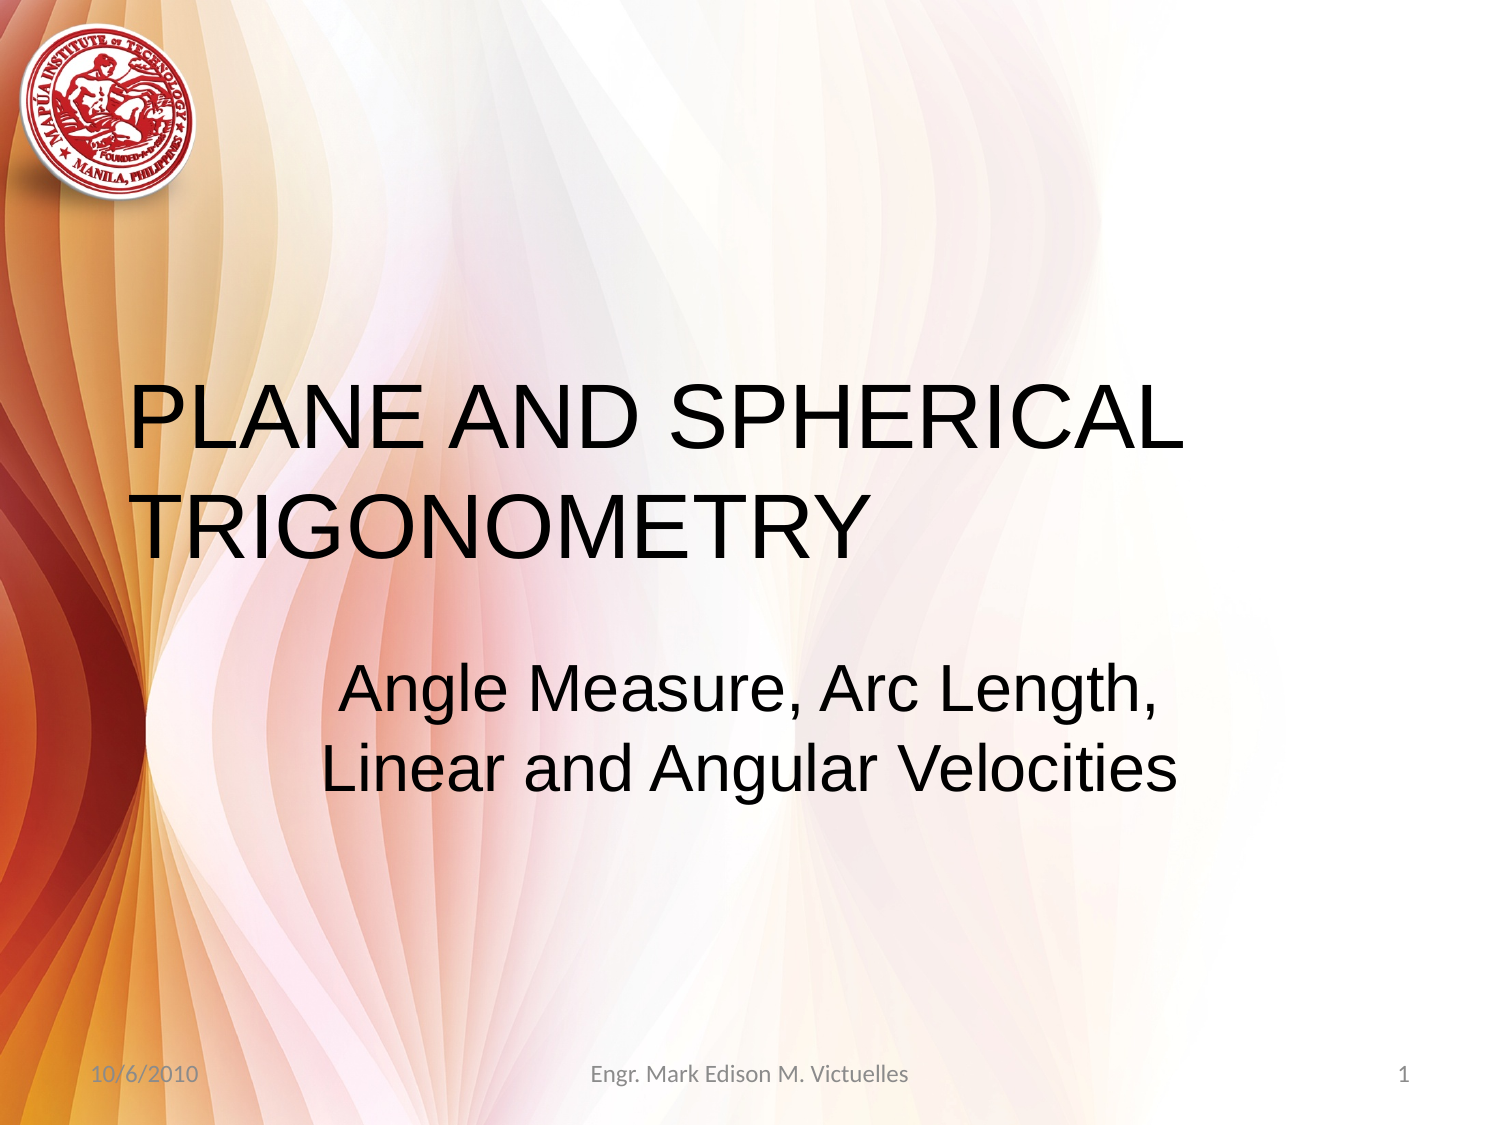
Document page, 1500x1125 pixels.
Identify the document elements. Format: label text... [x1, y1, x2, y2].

slide_number 1 [1074, 1042, 1425, 1103]
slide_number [75, 1042, 425, 1103]
picture [0, 0, 1456, 1125]
footer Engr. Mark Edison M. Victuelles [512, 1042, 988, 1103]
title PLANE AND SPHERICAL TRIGONOMETRY [112, 349, 1388, 591]
subtitle Angle Measure, Arc Length, Linear and Angular Velocities [225, 637, 1275, 925]
